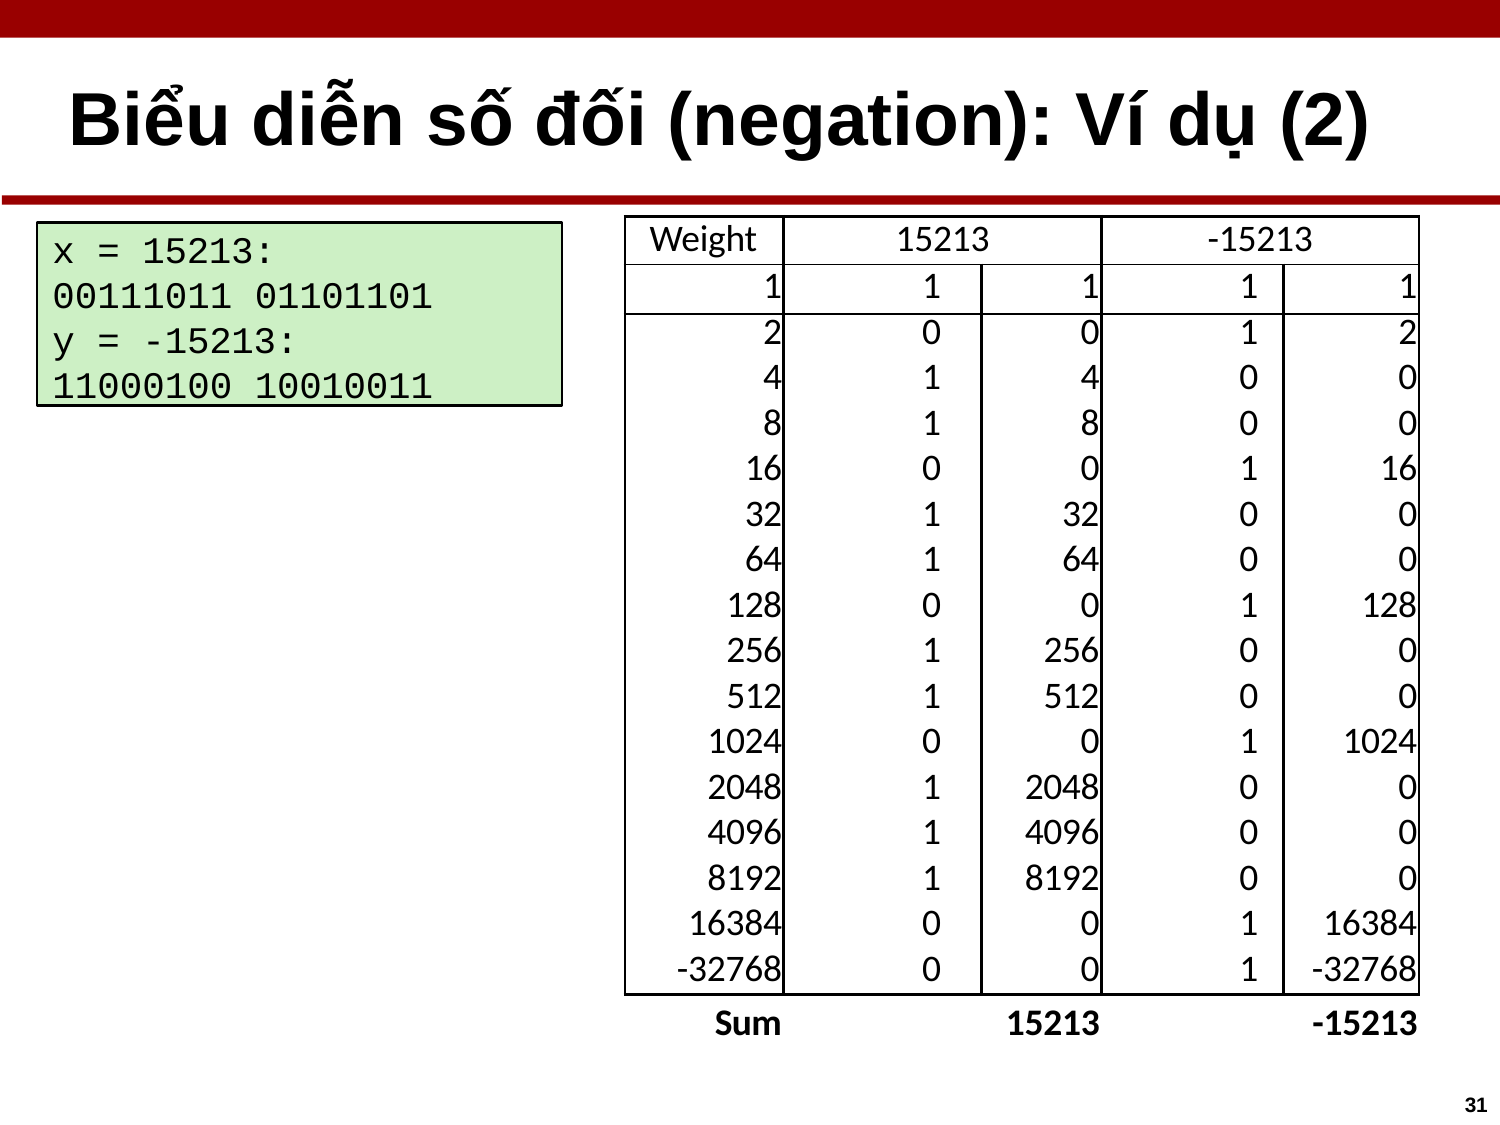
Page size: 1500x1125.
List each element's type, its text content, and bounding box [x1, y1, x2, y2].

table_cell 1 [626, 265, 782, 313]
table_cell 128 [1285, 587, 1418, 633]
text_box [1, 195, 27, 205]
table_cell 8192 [983, 860, 1100, 906]
table_cell -32768 [626, 951, 782, 993]
table_cell 16384 [1285, 906, 1418, 951]
table_cell 1024 [626, 724, 782, 769]
table_cell 32 [626, 496, 782, 541]
table_cell 0 [983, 315, 1100, 360]
table_cell 1 [1103, 724, 1282, 769]
table_cell 2 [1285, 315, 1418, 360]
table_cell 0 [785, 906, 980, 951]
table_cell 0 [1285, 496, 1418, 541]
table_cell 0 [785, 951, 980, 993]
table_cell 0 [983, 450, 1100, 496]
table_cell 1 [785, 678, 980, 724]
table_cell 1 [785, 815, 980, 860]
slide_number 31 [1458, 1090, 1493, 1125]
table_cell 8 [626, 405, 782, 450]
table_cell 2048 [626, 769, 782, 815]
table_cell 0 [785, 724, 980, 769]
table_cell 0 [983, 724, 1100, 769]
table_cell 0 [983, 951, 1100, 993]
table_cell 1 [785, 541, 980, 587]
text_box x = 15213: 00111011 01101101 y = -15213: 11000100 10010011 [37, 259, 563, 406]
table_cell 8192 [626, 860, 782, 906]
table_cell 0 [1285, 360, 1418, 405]
table_cell 1 [785, 769, 980, 815]
table_cell 0 [1103, 541, 1282, 587]
text_box 15213 [1003, 995, 1102, 1043]
text_box Sum [712, 995, 785, 1043]
table_cell 512 [626, 678, 782, 724]
table_cell 4 [983, 360, 1100, 405]
table_cell 0 [983, 906, 1100, 951]
table_cell 0 [1103, 815, 1282, 860]
table_cell 1 [1103, 265, 1282, 313]
table_cell 16384 [626, 906, 782, 951]
table_cell 1 [983, 265, 1100, 313]
table_cell 512 [983, 678, 1100, 724]
table_cell 0 [1285, 860, 1418, 906]
table_cell -32768 [1285, 951, 1418, 993]
table_cell 1 [1103, 906, 1282, 951]
table_header Weight [626, 259, 782, 264]
table_cell 0 [983, 587, 1100, 633]
table_cell 128 [626, 587, 782, 633]
table_cell 4096 [983, 815, 1100, 860]
table_cell 0 [1285, 815, 1418, 860]
table_cell 1 [785, 860, 980, 906]
table_cell 1 [1103, 587, 1282, 633]
table_cell 0 [1103, 405, 1282, 450]
table_cell 4096 [626, 815, 782, 860]
table_cell 0 [785, 587, 980, 633]
table_cell 64 [626, 541, 782, 587]
table_cell 1024 [1285, 724, 1418, 769]
table_cell 16 [1285, 450, 1418, 496]
table_cell 2048 [983, 769, 1100, 815]
table_cell 0 [1285, 541, 1418, 587]
table_cell 0 [1285, 769, 1418, 815]
table_cell 1 [785, 360, 980, 405]
table_cell 1 [785, 633, 980, 678]
table_cell 0 [1103, 769, 1282, 815]
table_cell 8 [983, 405, 1100, 450]
table_cell 0 [1285, 633, 1418, 678]
table_cell 0 [1285, 678, 1418, 724]
table_cell 256 [626, 633, 782, 678]
text_box [1490, 195, 1500, 205]
table_cell 256 [983, 633, 1100, 678]
table_cell 1 [1103, 951, 1282, 993]
table_cell 32 [983, 496, 1100, 541]
table_cell 1 [785, 265, 980, 313]
table_cell 1 [785, 405, 980, 450]
table_cell 0 [1103, 678, 1282, 724]
table_cell 1 [1103, 315, 1282, 360]
table_header -15213 [1103, 259, 1418, 264]
table_cell 1 [1103, 450, 1282, 496]
table_cell 0 [1103, 860, 1282, 906]
text_box -15213 [1310, 995, 1420, 1043]
table_cell 0 [1103, 496, 1282, 541]
table_cell 4 [626, 360, 782, 405]
table_cell 0 [785, 315, 980, 360]
table_cell 64 [983, 541, 1100, 587]
table_cell 0 [1103, 360, 1282, 405]
title Biểu diễn số đối (negation): Ví dụ (2) [27, 68, 1490, 259]
table_header 15213 [785, 259, 1100, 264]
table_cell 16 [626, 450, 782, 496]
table_cell 2 [626, 315, 782, 360]
table_cell 0 [1285, 405, 1418, 450]
table_cell 1 [785, 496, 980, 541]
table_cell 0 [785, 450, 980, 496]
table_cell 0 [1103, 633, 1282, 678]
table_cell 1 [1285, 265, 1418, 313]
